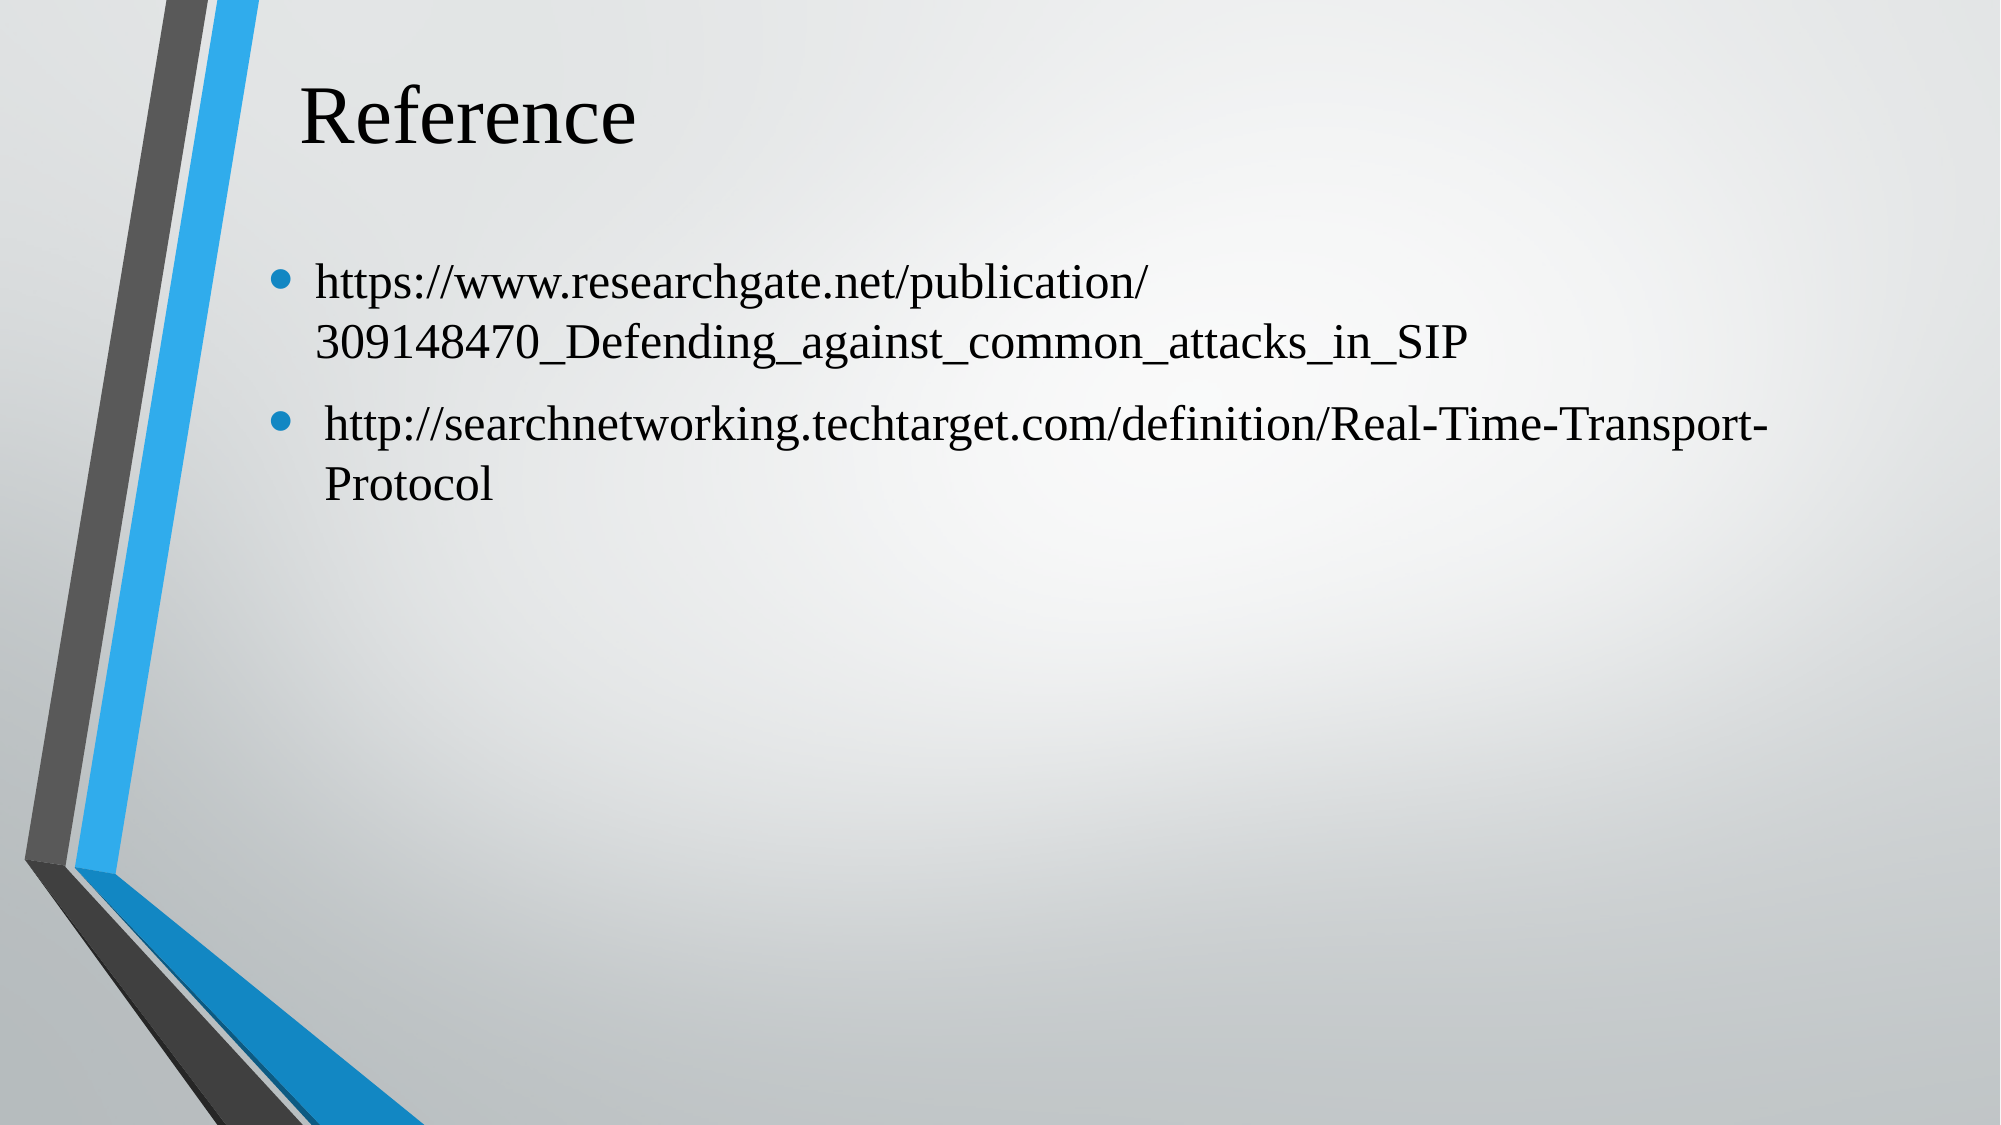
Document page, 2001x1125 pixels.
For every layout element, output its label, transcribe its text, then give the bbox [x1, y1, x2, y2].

list https://www.researchgate.net/publication/309148470_Defending_against_common_attacks_in_SIP http://searchnetworking.techtarget.com/definition/Real-Time-Transport-Protocol [253, 220, 1897, 622]
text_box Reference [236, 42, 701, 178]
